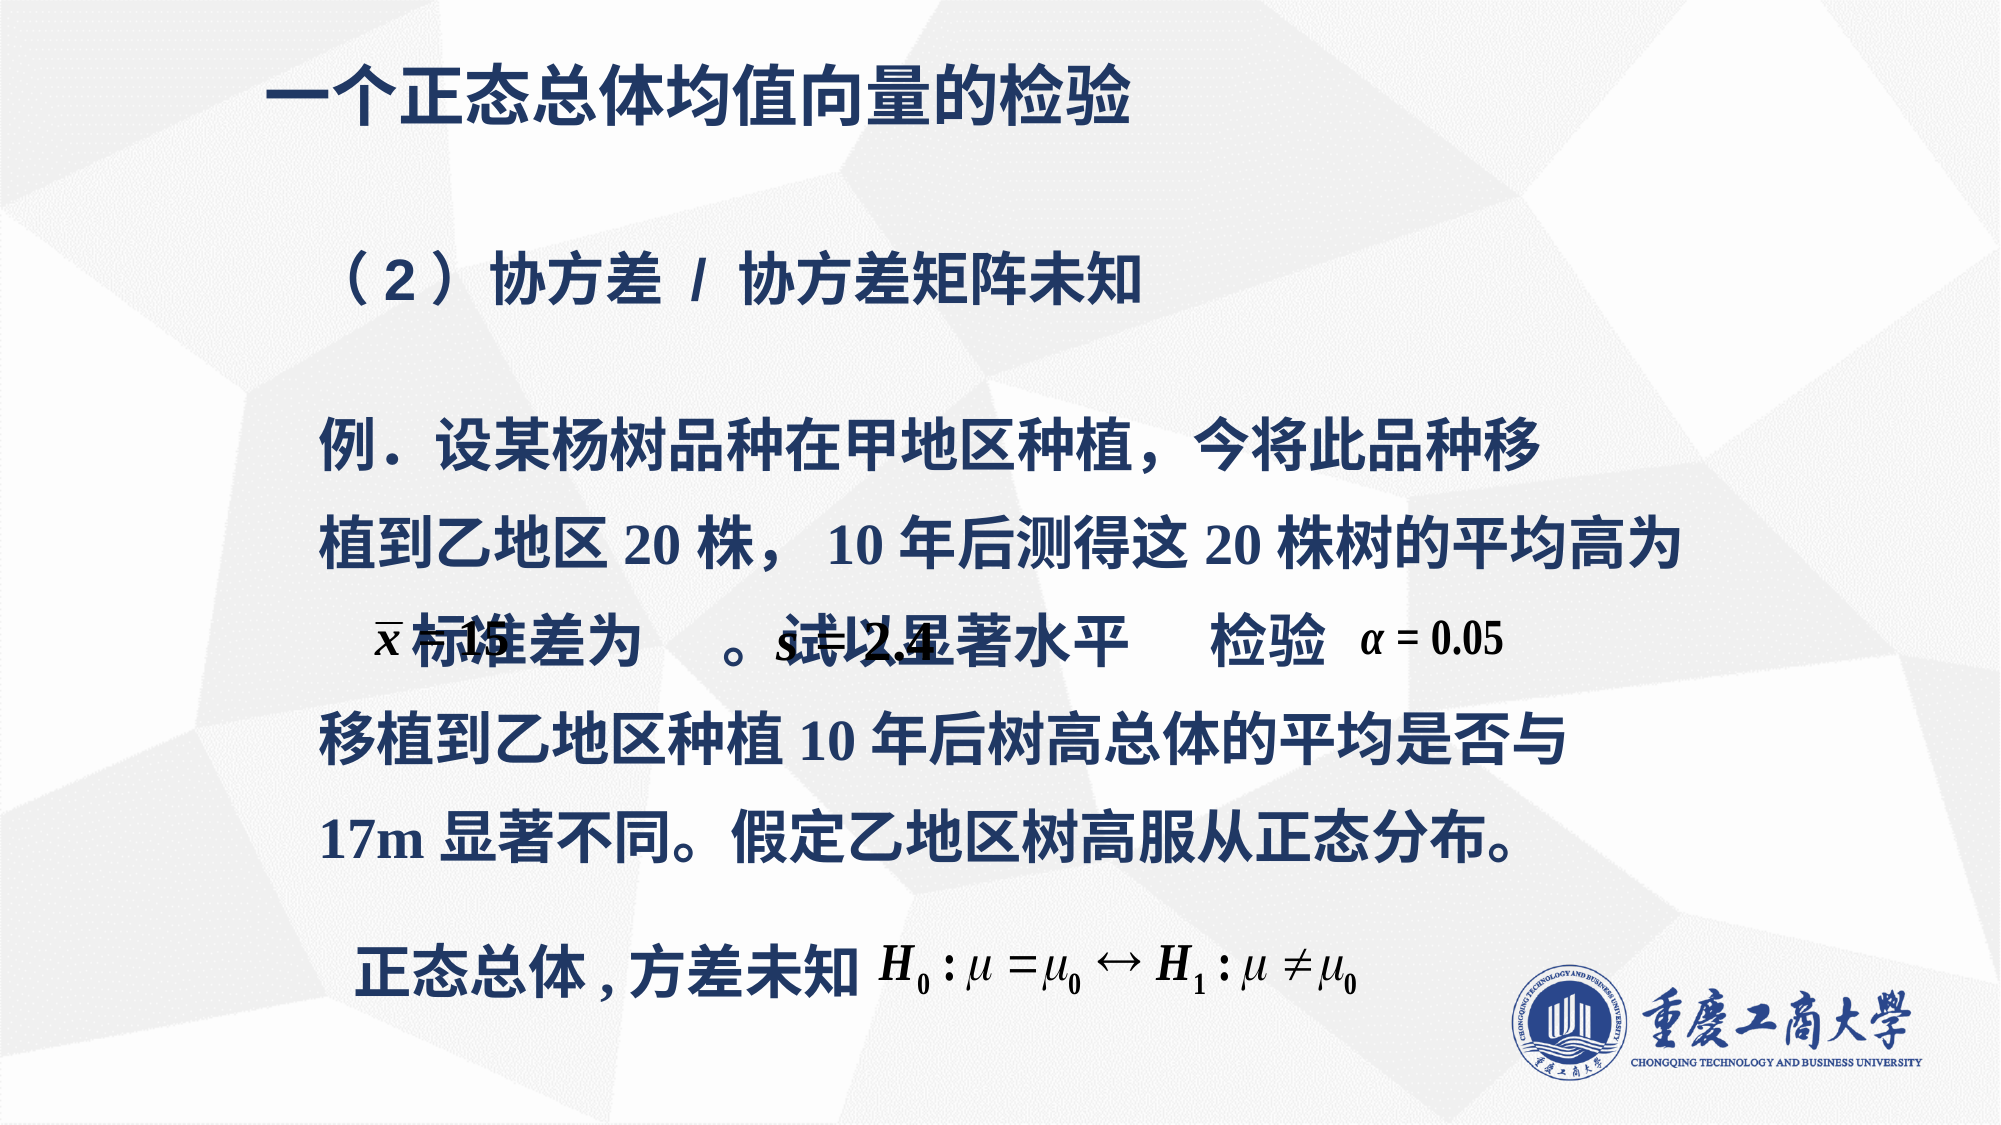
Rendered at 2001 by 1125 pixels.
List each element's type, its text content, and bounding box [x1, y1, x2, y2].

text_box 例．设某杨树品种在甲地区种植，今将此品种移 植到乙地区20株，10年后测得这20株树的平均高为 标准差为 。试以显著水平 检验 移植到乙地区种植10年后树高总体的平均是否与 17m显著不同。假定乙地区树高服从正态分布。 [303, 372, 1700, 878]
text_box （2）协方差 / 协方差矩阵未知 [296, 234, 1188, 320]
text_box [1355, 608, 1513, 668]
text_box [766, 608, 944, 675]
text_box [363, 608, 519, 669]
picture [0, 0, 2001, 1125]
text_box 正态总体,方差未知 [338, 927, 894, 1013]
text_box 一个正态总体均值向量的检验 [249, 46, 1434, 142]
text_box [869, 927, 1364, 1007]
